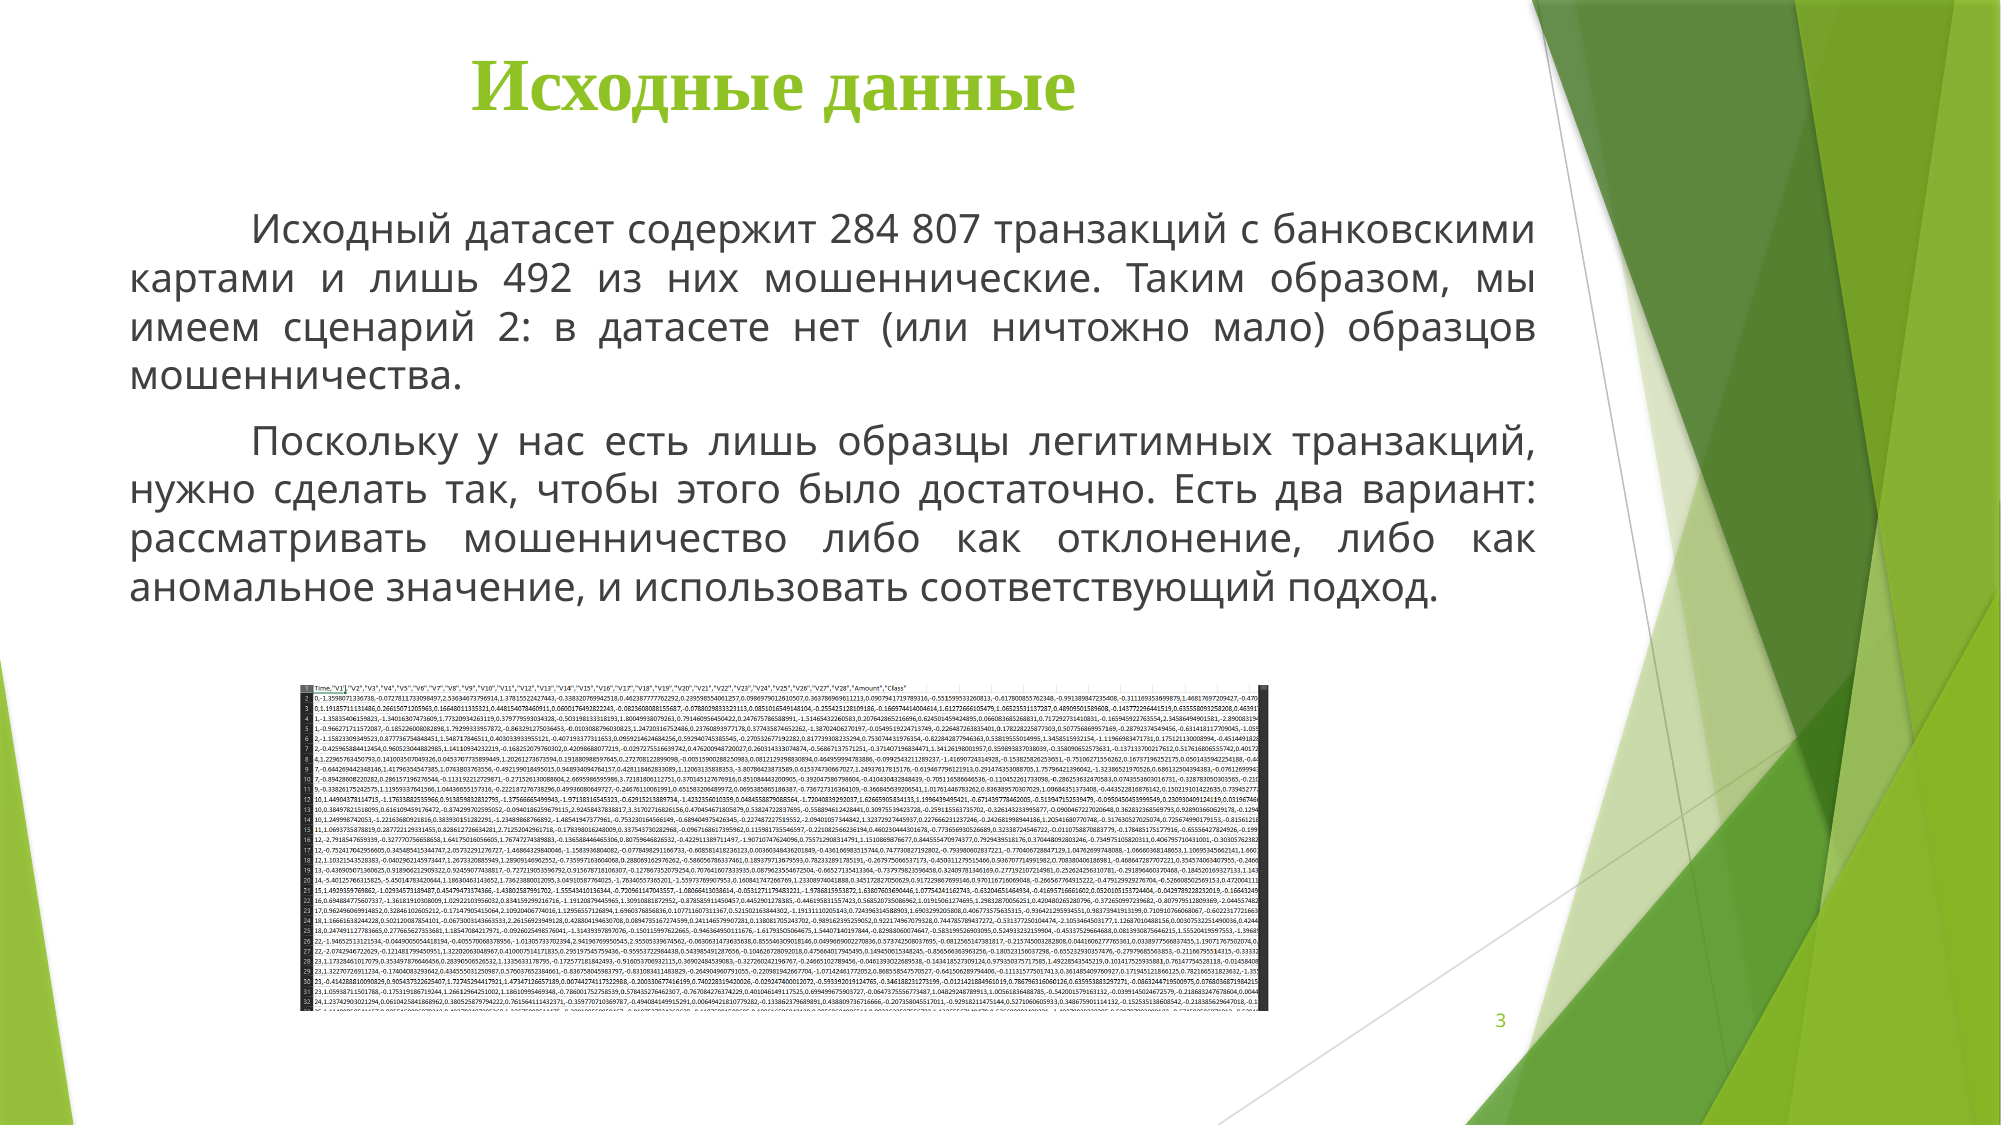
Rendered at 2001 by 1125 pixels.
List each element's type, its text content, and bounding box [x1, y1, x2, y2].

list Исходный датасет содержит 284 807 транзакций с банковскими картами и лишь 492 из них мошеннические. Таким образом, мы имеем сценарий 2: в датасете нет (или ничтожно мало) образцов мошенничества. Поскольку у нас есть лишь образцы легитимных транзакций, нужно сделать так, чтобы этого было достаточно. Есть два вариант: рассматривать мошенничество либо как отклонение, либо как аномальное значение, и использовать соответствующий подход. [114, 195, 1554, 623]
slide_number 3 [1409, 991, 1522, 1051]
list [299, 685, 1269, 1011]
title Исходные данные [456, 10, 1269, 133]
